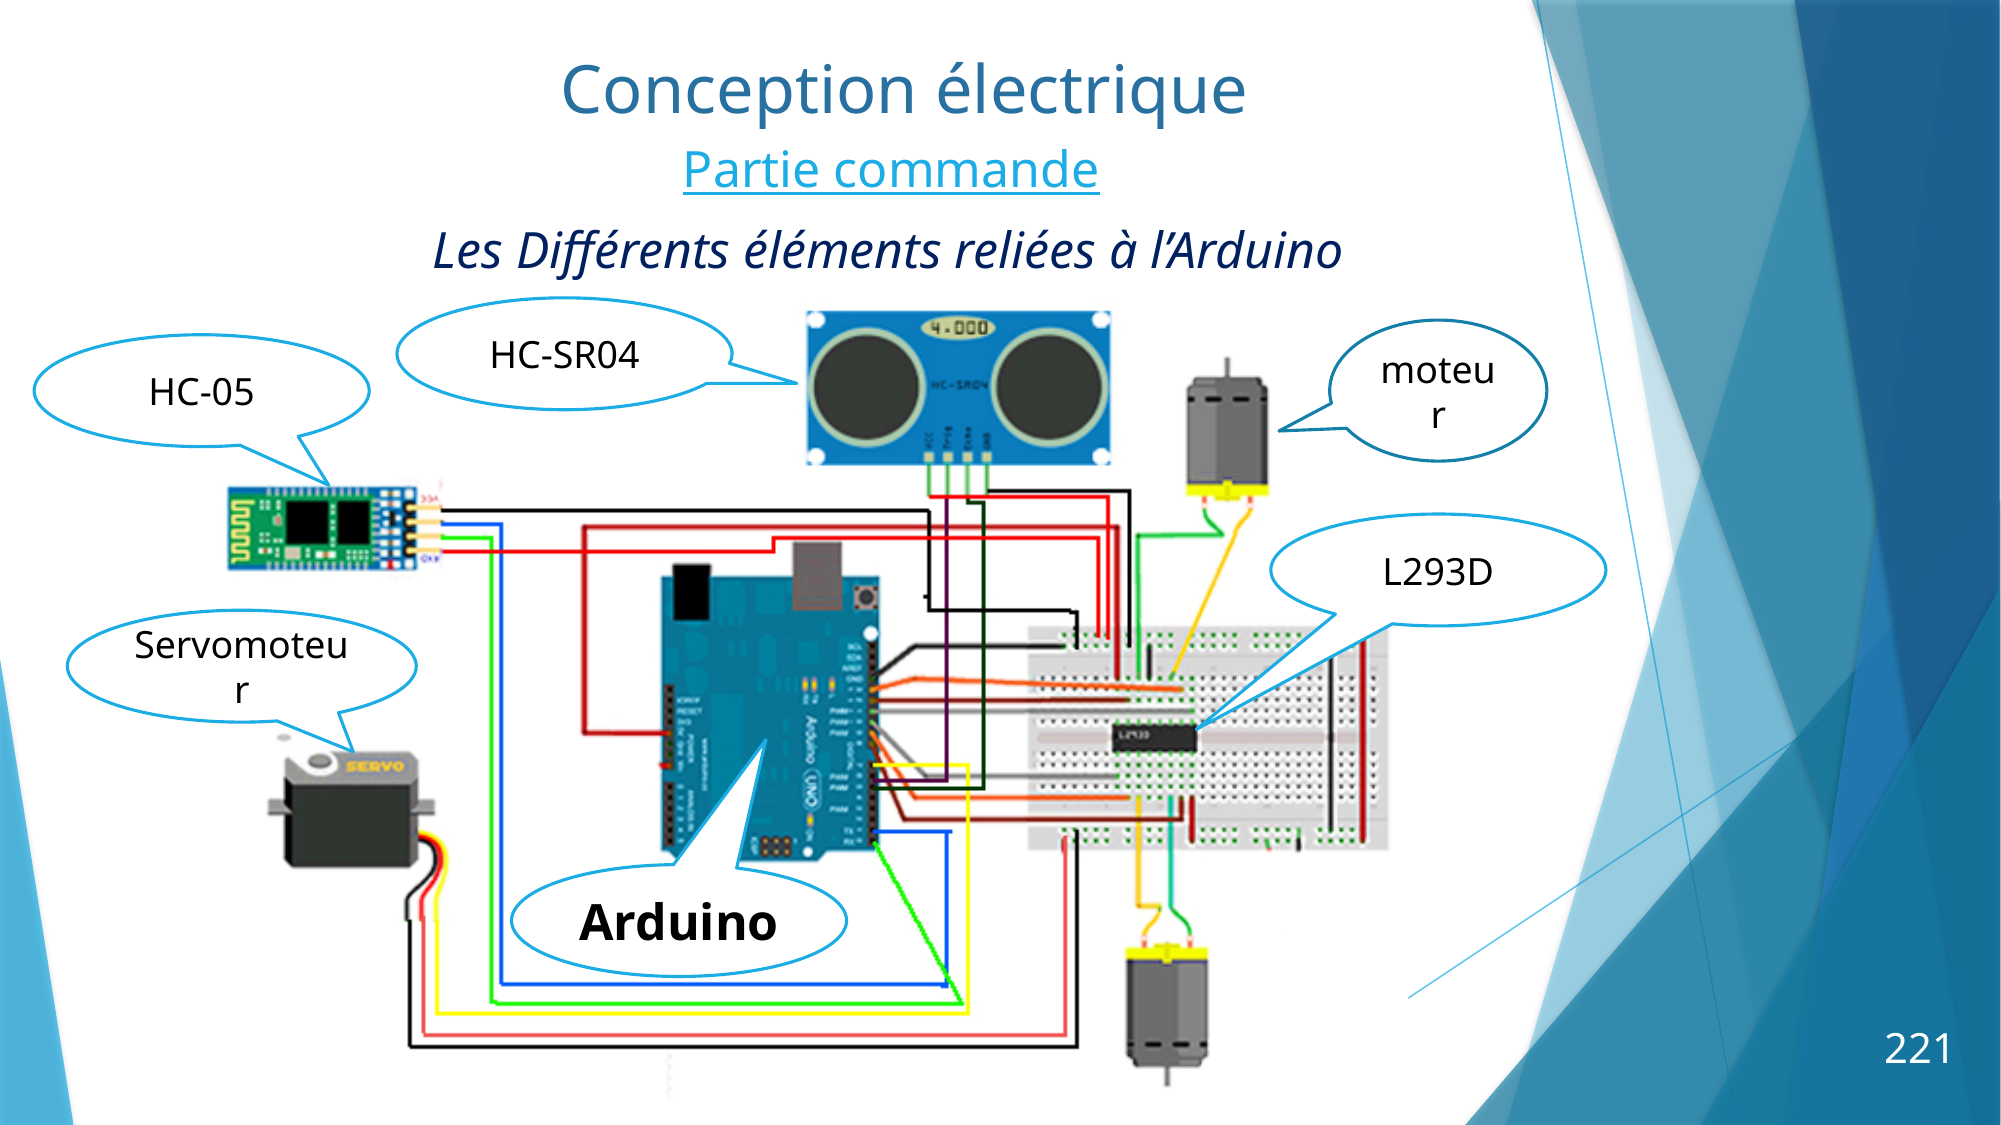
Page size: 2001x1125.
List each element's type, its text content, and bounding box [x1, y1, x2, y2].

text_box Partie commande [396, 130, 1386, 206]
text_box moteur [1413, 318, 1549, 463]
text_box L293D [1413, 512, 1608, 628]
picture [205, 282, 1409, 1125]
text_box HC-05 [32, 333, 200, 449]
slide_number 221 [1859, 1020, 1972, 1081]
text_box Servomoteur [65, 610, 200, 723]
text_box Les Différents éléments reliées à l’Arduino [268, 211, 1509, 287]
text_box Conception électrique [369, 39, 1459, 134]
